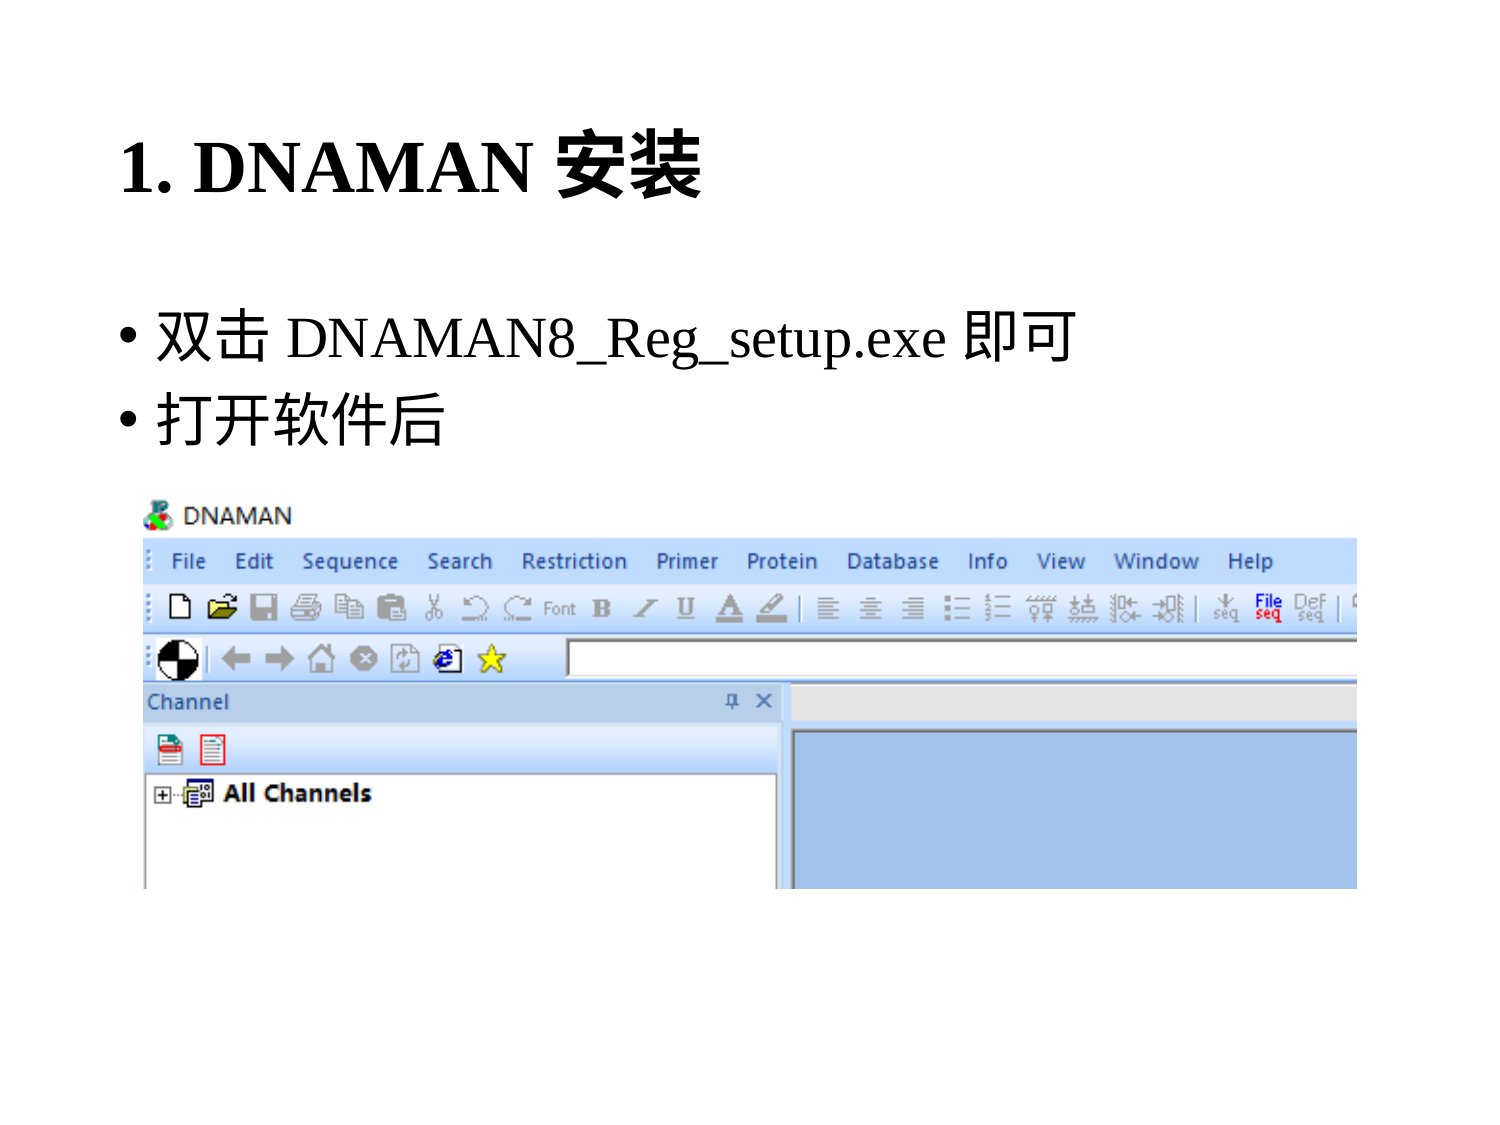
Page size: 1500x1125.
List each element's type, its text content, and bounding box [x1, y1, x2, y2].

title 1. DNAMAN安装 [103, 59, 1397, 278]
list 双击DNAMAN8_Reg_setup.exe即可 打开软件后 [103, 299, 1397, 1014]
picture [143, 494, 1357, 889]
